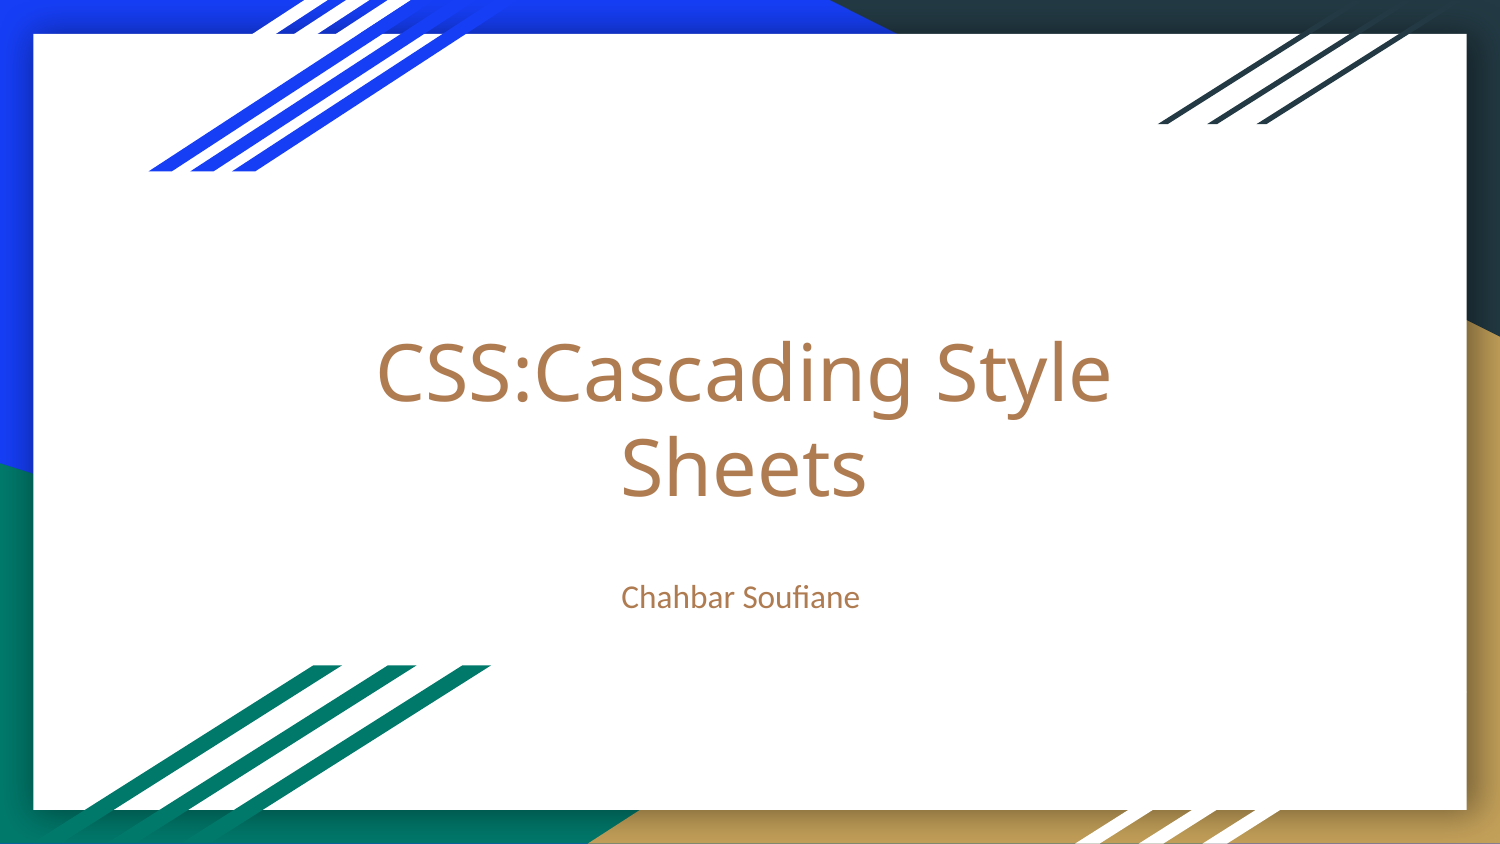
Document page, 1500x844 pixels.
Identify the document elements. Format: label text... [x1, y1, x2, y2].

title CSS:Cascading Style Sheets [304, 298, 1185, 537]
subtitle Chahbar Soufiane [304, 559, 1185, 646]
